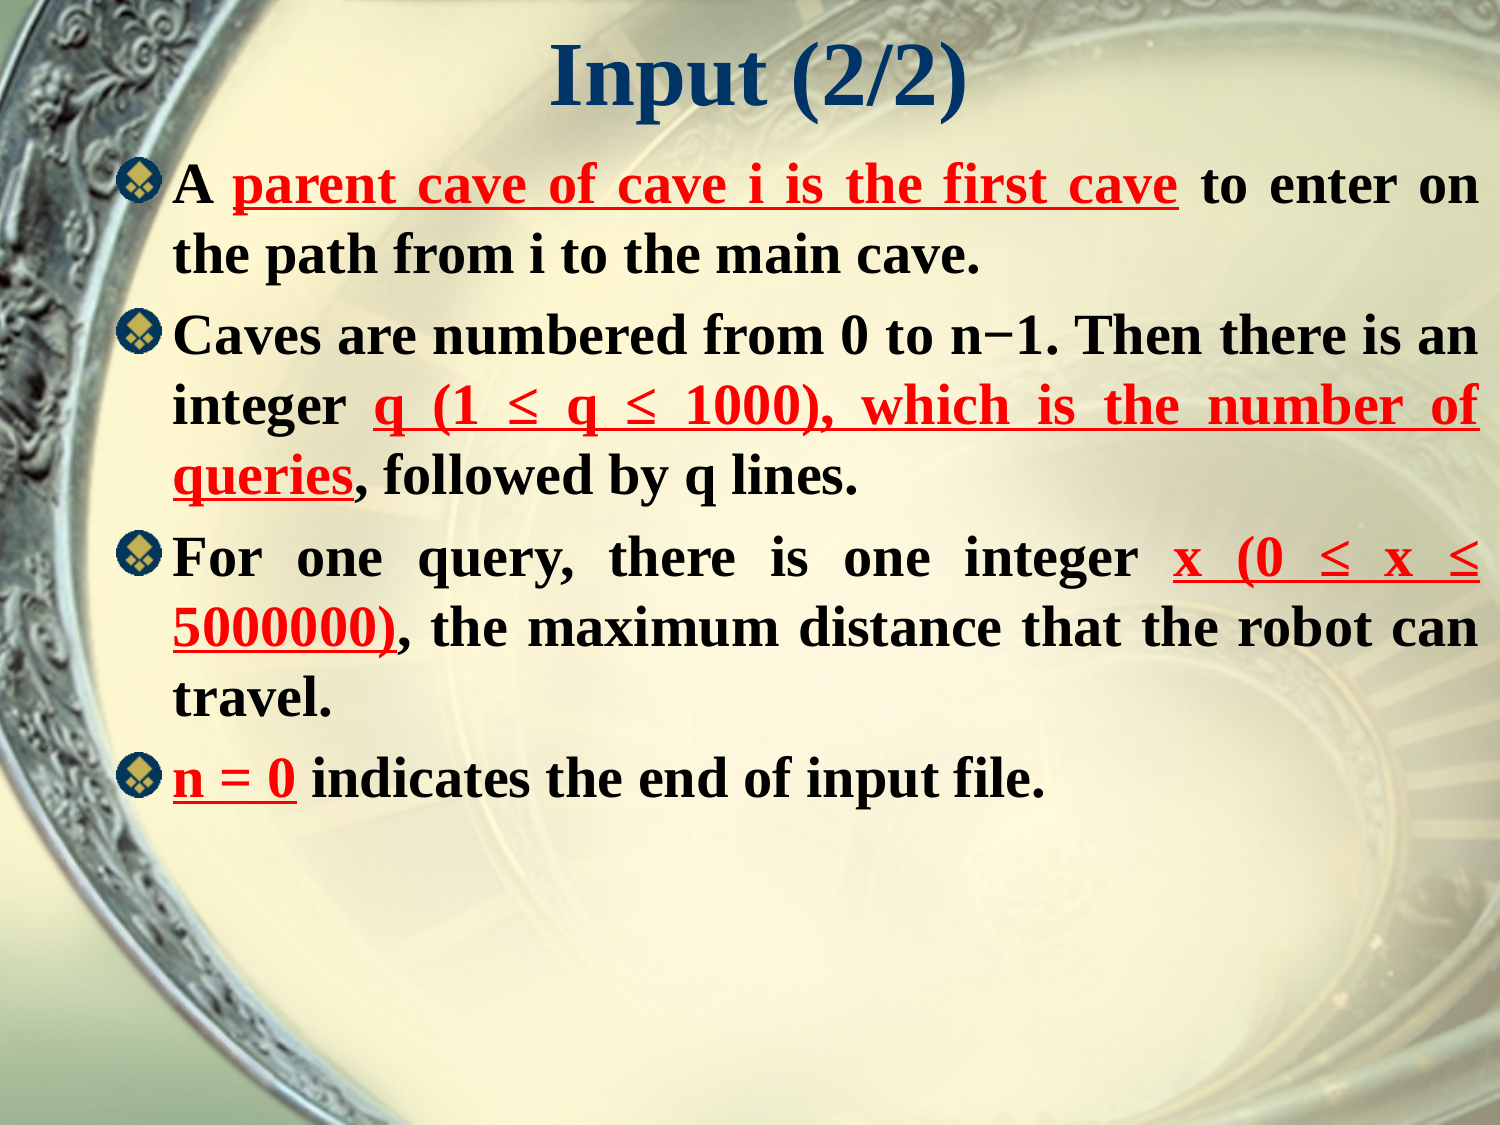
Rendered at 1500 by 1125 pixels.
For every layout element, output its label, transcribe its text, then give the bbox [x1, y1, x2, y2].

title Input (2/2) [159, 19, 1360, 137]
list A parent cave of cave i is the first cave to enter on the path from i to the main cave. Caves are numbered from 0 to n−1. Then there is an integer q (1 ≤ q ≤ 1000), which is the number of queries, followed by q lines. For one query, there is one integer x (0 ≤ x ≤ 5000000), the maximum distance that the robot can travel. n = 0 indicates the end of input file. [101, 137, 1496, 1078]
picture [0, 0, 1500, 1125]
